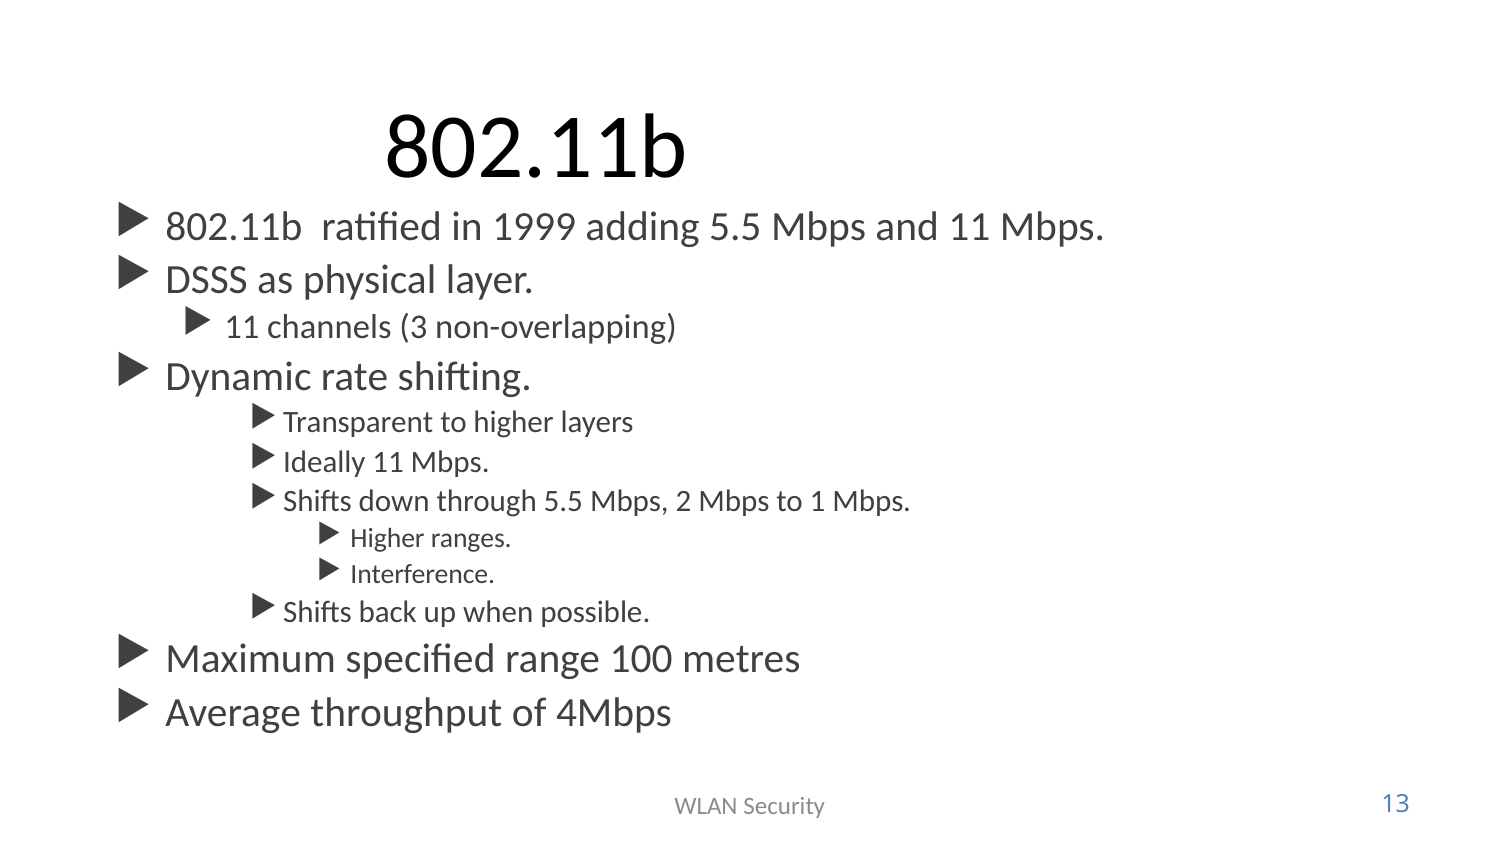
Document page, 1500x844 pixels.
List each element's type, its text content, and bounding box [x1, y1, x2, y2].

footer WLAN Security [512, 782, 988, 827]
title 802.11b [15, 59, 1058, 222]
slide_number 13 [1074, 782, 1425, 827]
list 802.11b ratified in 1999 adding 5.5 Mbps and 11 Mbps. DSSS as physical layer. 11 channels (3 non-overlapping) Dynamic rate shifting. Transparent to higher layers Ideally 11 Mbps. Shifts down through 5.5 Mbps, 2 Mbps to 1 Mbps. Higher ranges. Interference. Shifts back up when possible. Maximum specified range 100 metres Average throughput of 4Mbps [99, 196, 1250, 744]
